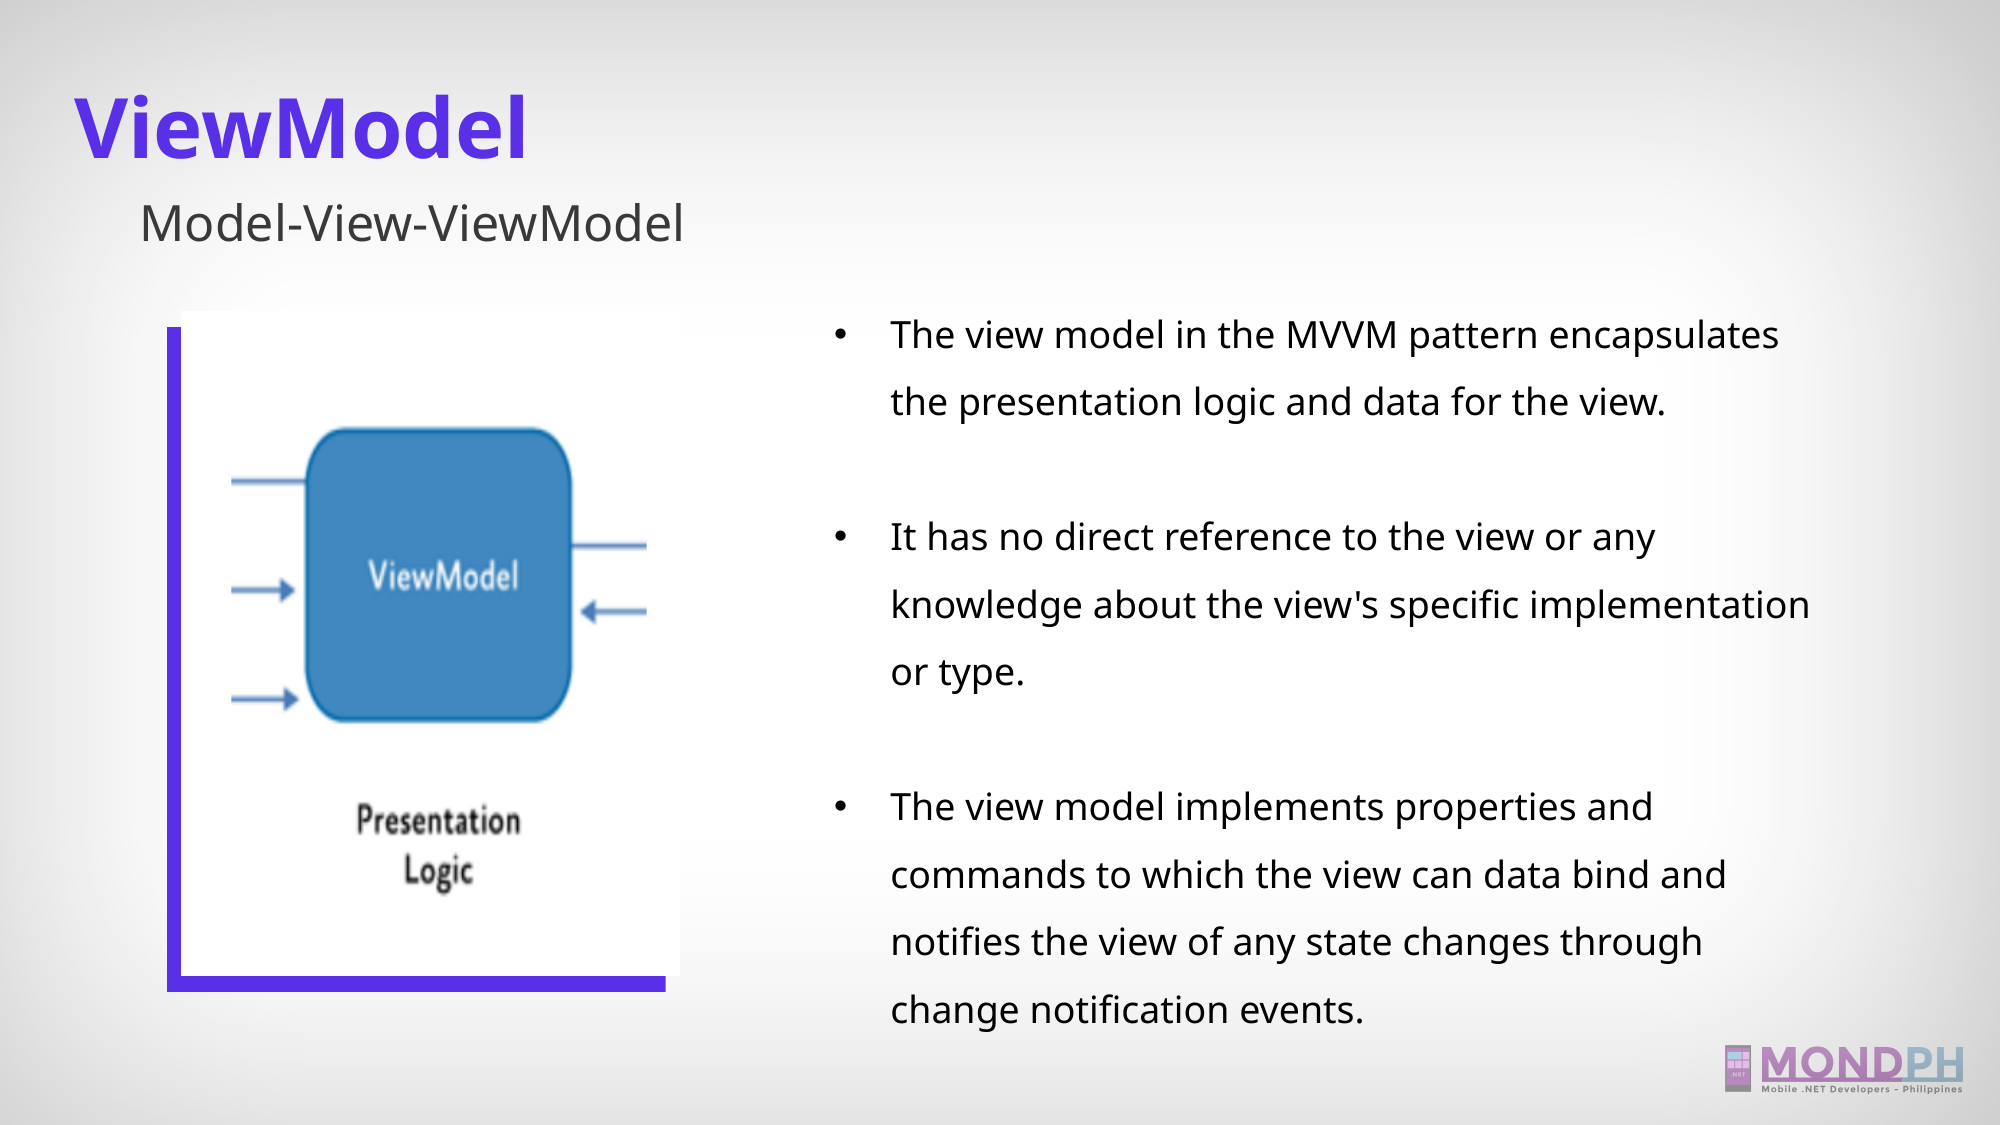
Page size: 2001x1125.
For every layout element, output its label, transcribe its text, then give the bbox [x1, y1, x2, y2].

text_box The view model in the MVVM pattern encapsulates the presentation logic and data for the view. It has no direct reference to the view or any knowledge about the view's specific implementation or type. The view model implements properties and commands to which the view can data bind and notifies the view of any state changes through change notification events. [819, 280, 1849, 1038]
text_box Model-View-ViewModel [124, 184, 1432, 259]
text_box ViewModel [59, 68, 1367, 183]
picture [0, 0, 2000, 1125]
text_box [166, 326, 667, 993]
